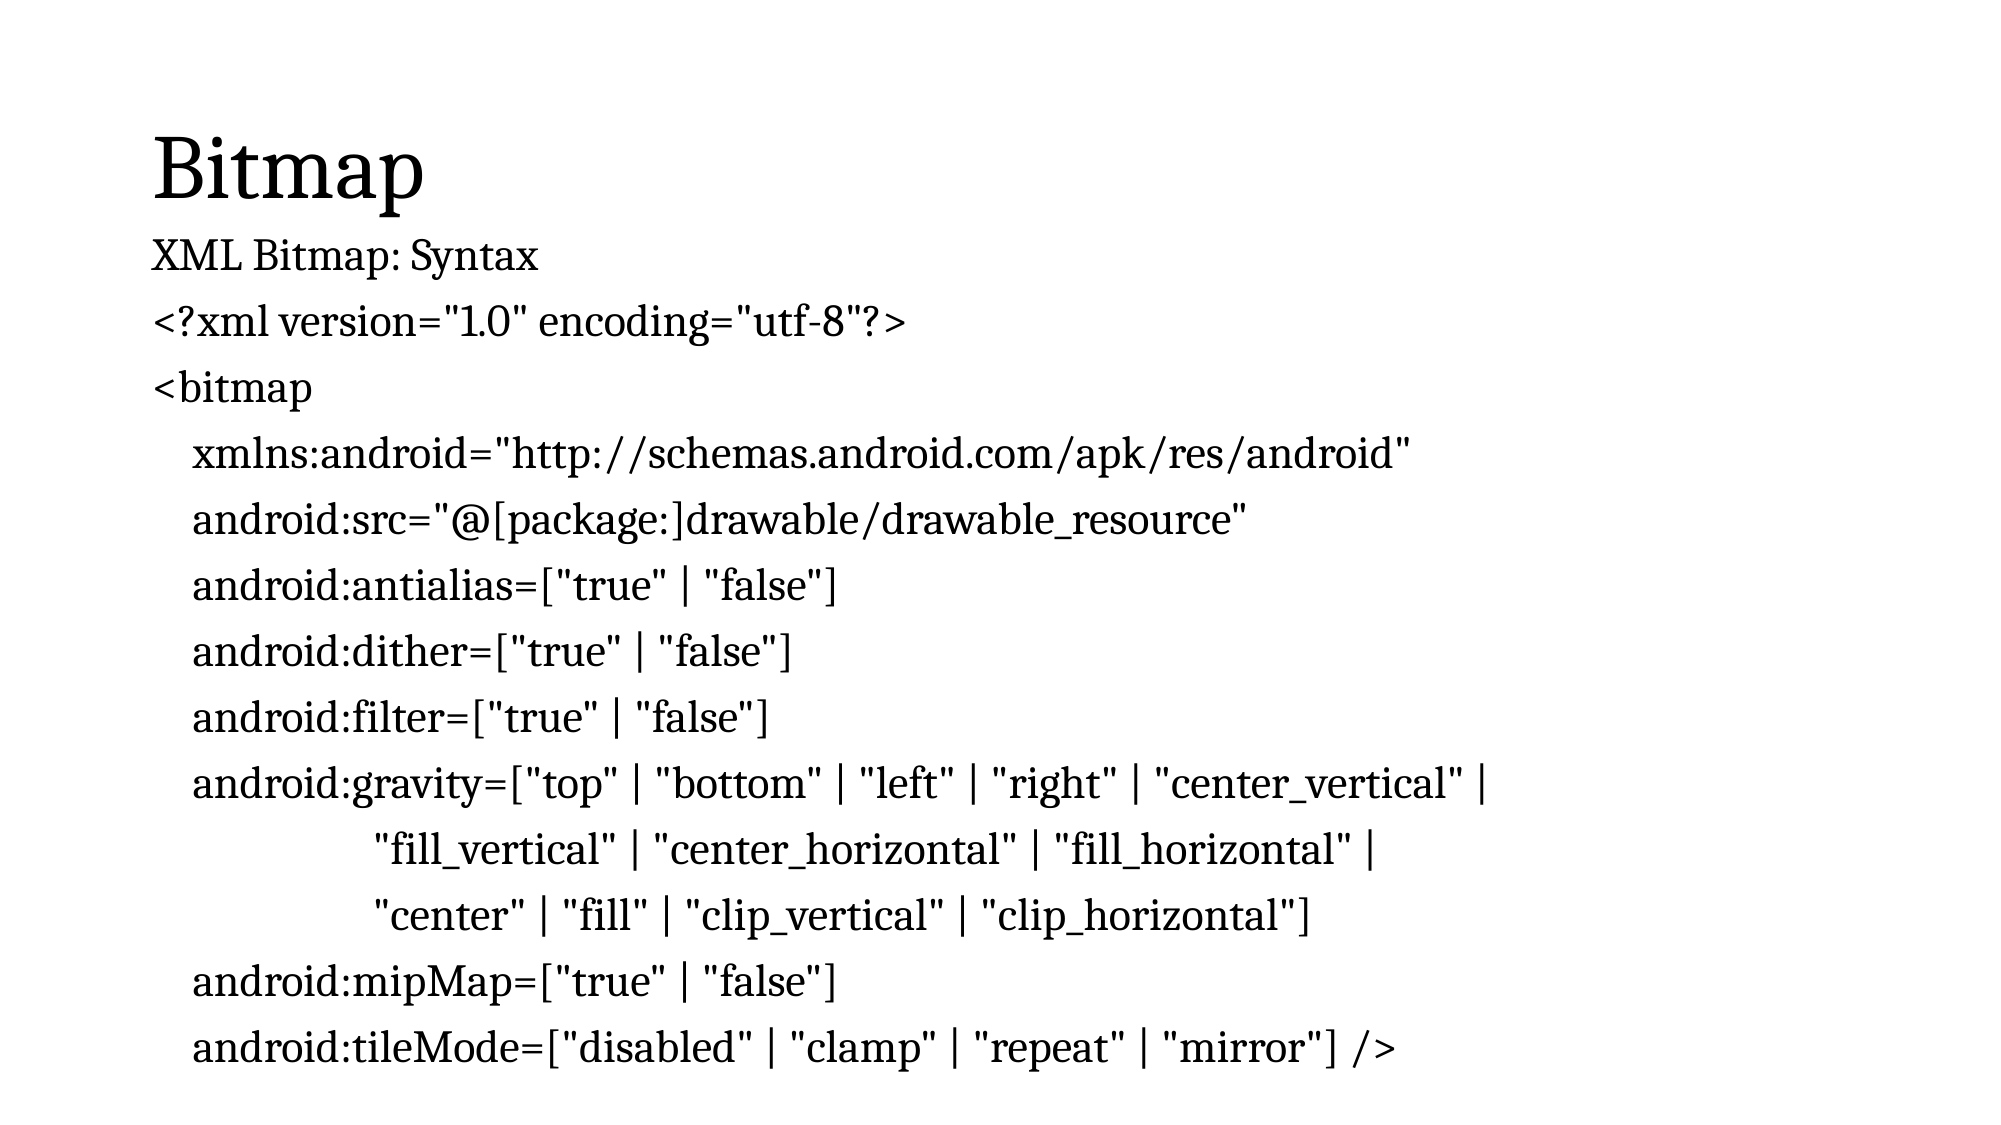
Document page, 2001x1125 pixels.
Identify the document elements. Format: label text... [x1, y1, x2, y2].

list XML Bitmap: Syntax <?xml version="1.0" encoding="utf-8"?> <bitmap xmlns:android="http://schemas.android.com/apk/res/android" android:src="@[package:]drawable/drawable_resource" android:antialias=["true" | "false"] android:dither=["true" | "false"] android:filter=["true" | "false"] android:gravity=["top" | "bottom" | "left" | "right" | "center_vertical" | "fill_vertical" | "center_horizontal" | "fill_horizontal" | "center" | "fill" | "clip_vertical" | "clip_horizontal"] android:mipMap=["true" | "false"] android:tileMode=["disabled" | "clamp" | "repeat" | "mirror"] /> [137, 223, 1878, 1084]
title Bitmap [137, 59, 1863, 223]
